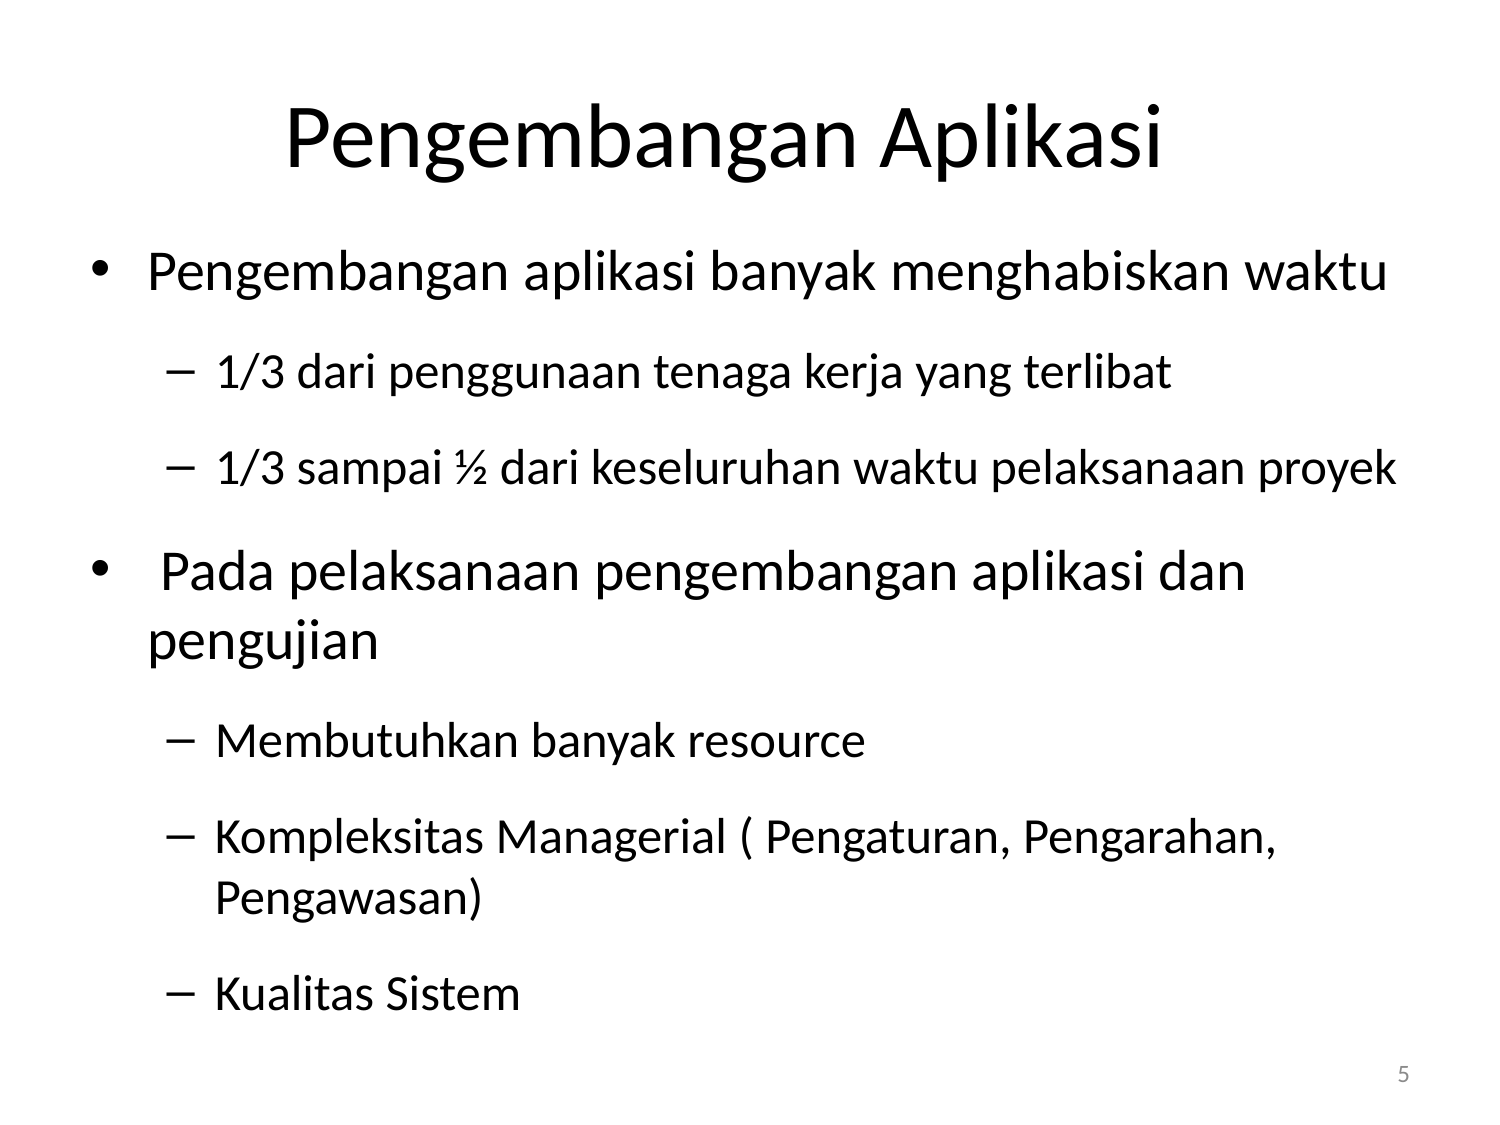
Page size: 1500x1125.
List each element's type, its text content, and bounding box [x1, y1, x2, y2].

slide_number 5 [1074, 1042, 1425, 1103]
title Pengembangan Aplikasi [75, 37, 1375, 224]
list Pengembangan aplikasi banyak menghabiskan waktu 1/3 dari penggunaan tenaga kerja yang terlibat 1/3 sampai ½ dari keseluruhan waktu pelaksanaan proyek Pada pelaksanaan pengembangan aplikasi dan pengujian Membutuhkan banyak resource Kompleksitas Managerial ( Pengaturan, Pengarahan, Pengawasan) Kualitas Sistem [75, 224, 1450, 1038]
